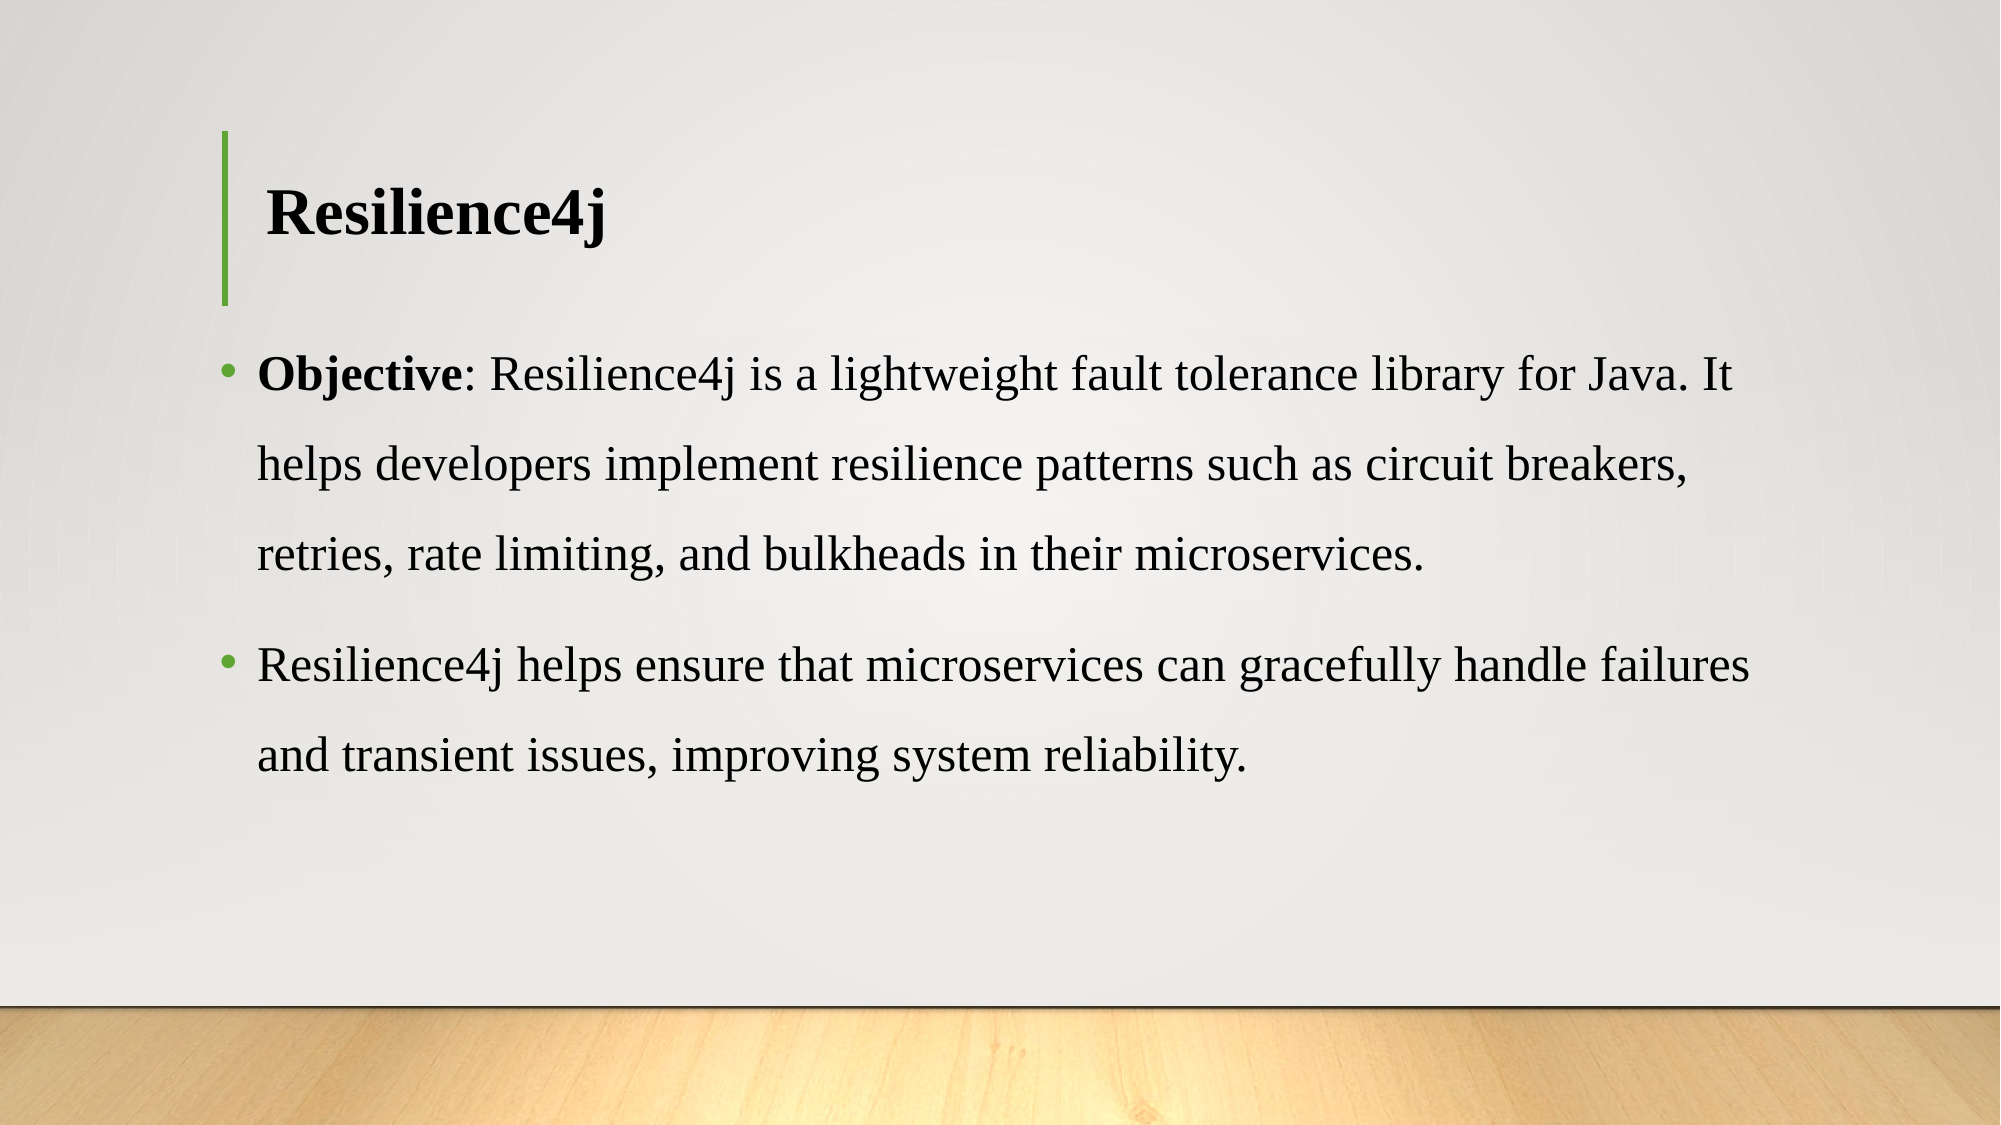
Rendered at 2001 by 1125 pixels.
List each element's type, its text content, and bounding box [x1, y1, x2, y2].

list Objective: Resilience4j is a lightweight fault tolerance library for Java. It helps developers implement resilience patterns such as circuit breakers, retries, rate limiting, and bulkheads in their microservices. Resilience4j helps ensure that microservices can gracefully handle failures and transient issues, improving system reliability. [204, 302, 1797, 885]
title Resilience4j [251, 84, 1814, 258]
picture [0, 1006, 2000, 1125]
